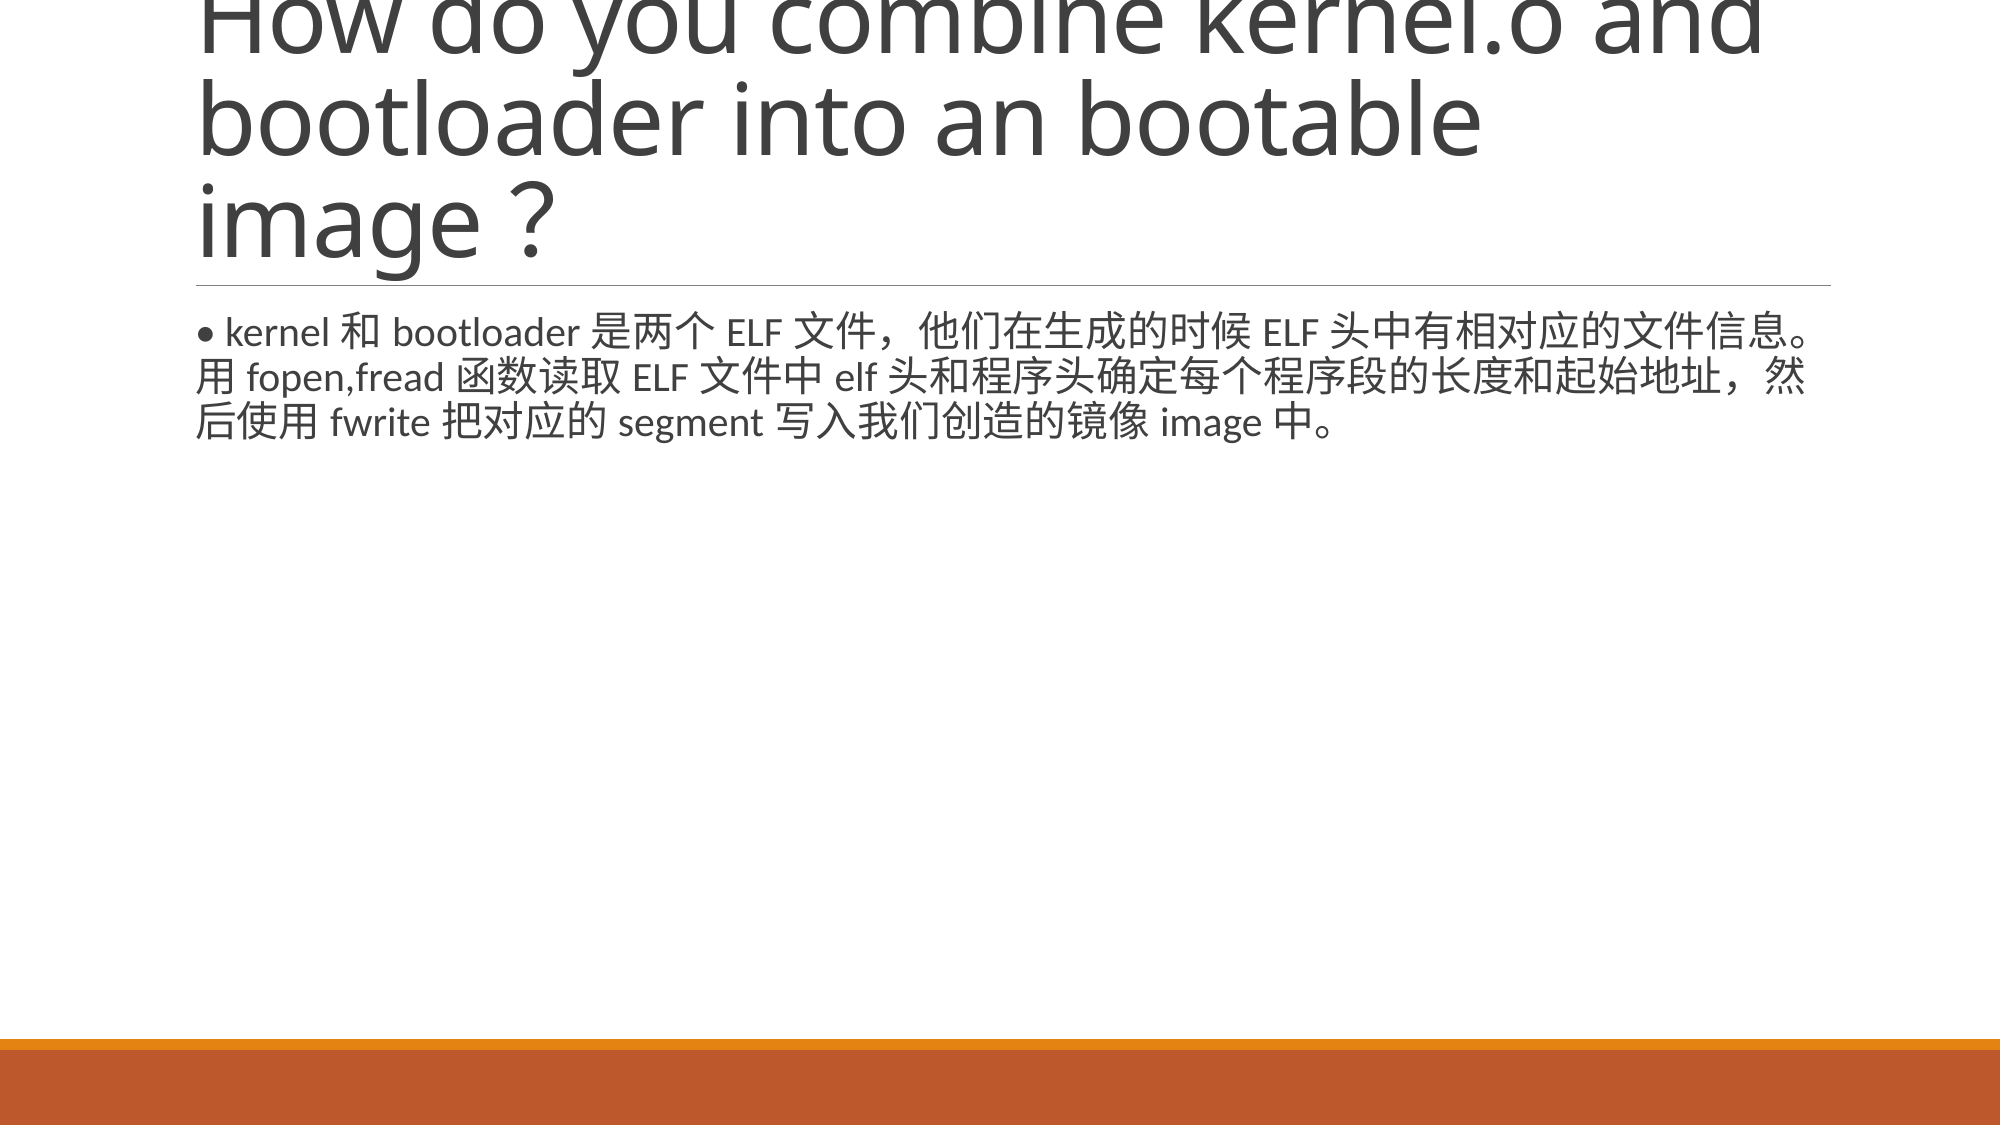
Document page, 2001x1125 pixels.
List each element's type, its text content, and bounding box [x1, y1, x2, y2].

title How do you combine kernel.o and bootloader into an bootable image？ [180, 47, 1830, 285]
list • kernel和bootloader是两个ELF文件，他们在生成的时候ELF头中有相对应的文件信息。用fopen,fread函数读取ELF文件中elf头和程序头确定每个程序段的长度和起始地址，然后使用fwrite把对应的segment写入我们创造的镜像image中。 [180, 302, 1830, 963]
